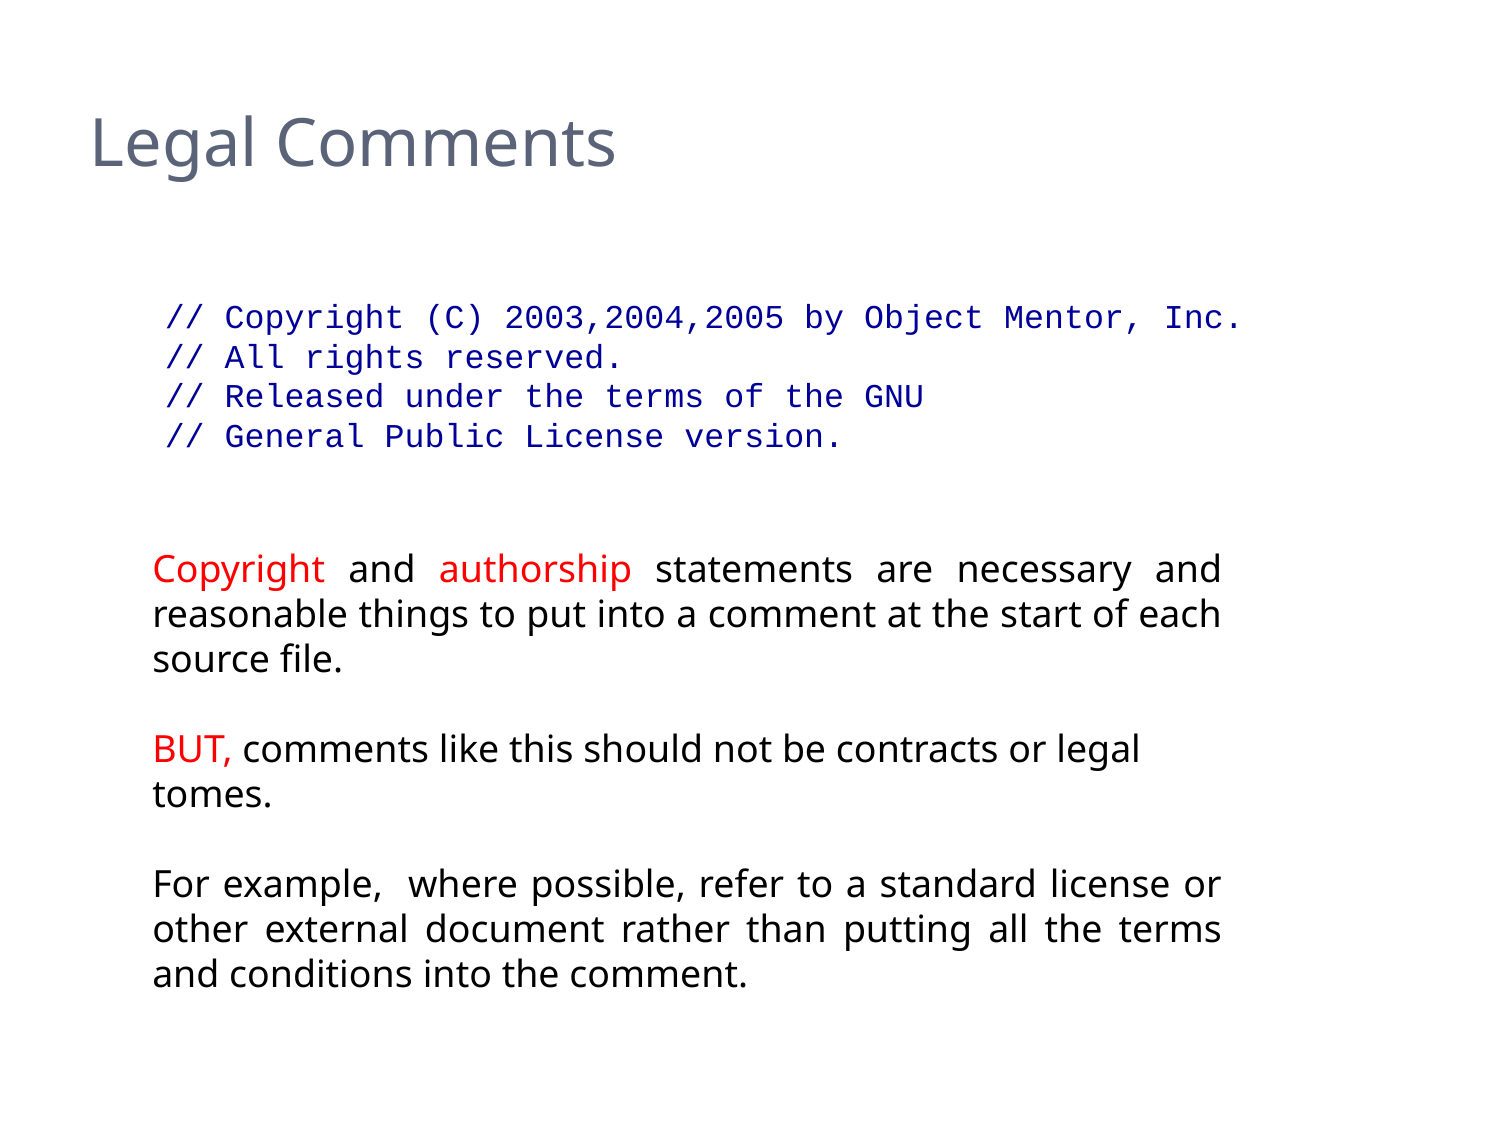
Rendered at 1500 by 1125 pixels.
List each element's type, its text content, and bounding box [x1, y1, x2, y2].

title Legal Comments [75, 37, 1463, 188]
text_box // Copyright (C) 2003,2004,2005 by Object Mentor, Inc. // All rights reserved. // Released under the terms of the GNU // General Public License version. [150, 287, 1300, 462]
text_box Copyright and authorship statements are necessary and reasonable things to put into a comment at the start of each source file. BUT, comments like this should not be contracts or legal tomes. For example, where possible, refer to a standard license or other external document rather than putting all the terms and conditions into the comment. [137, 537, 1238, 1003]
